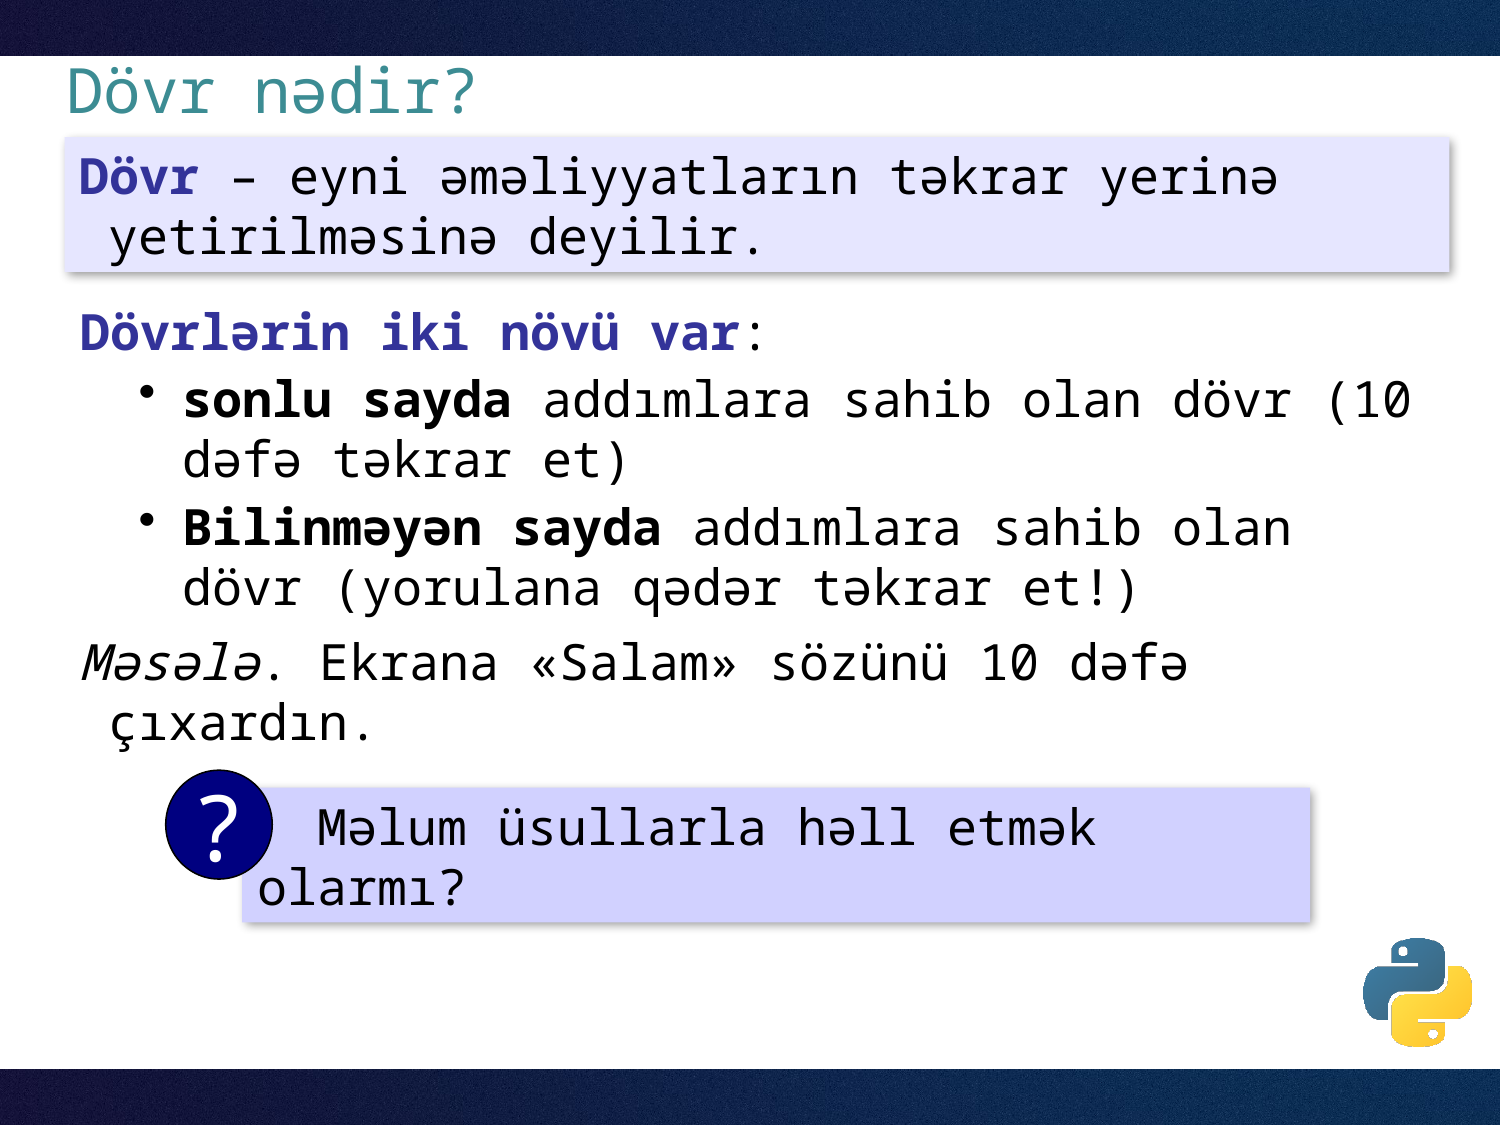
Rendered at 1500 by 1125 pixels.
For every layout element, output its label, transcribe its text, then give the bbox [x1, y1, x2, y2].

picture [1363, 938, 1472, 1047]
text_box Məsələ. Ekrana «Salam» sözünü 10 dəfə çıxardın. [64, 623, 1435, 758]
text_box Dövrlərin iki növü var: sonlu sayda addımlara sahib olan dövr (10 dəfə təkrar et) Bilinməyən sayda addımlara sahib olan dövr (yorulana qədər təkrar et!) [64, 292, 1450, 691]
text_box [165, 769, 1311, 880]
text_box Dövr – eyni əməliyyatların təkrar yerinə yetirilməsinə deyilir. [64, 137, 1450, 272]
title Dövr nədir? [51, 49, 1425, 127]
picture [0, 1069, 1500, 1125]
picture [0, 0, 1500, 56]
